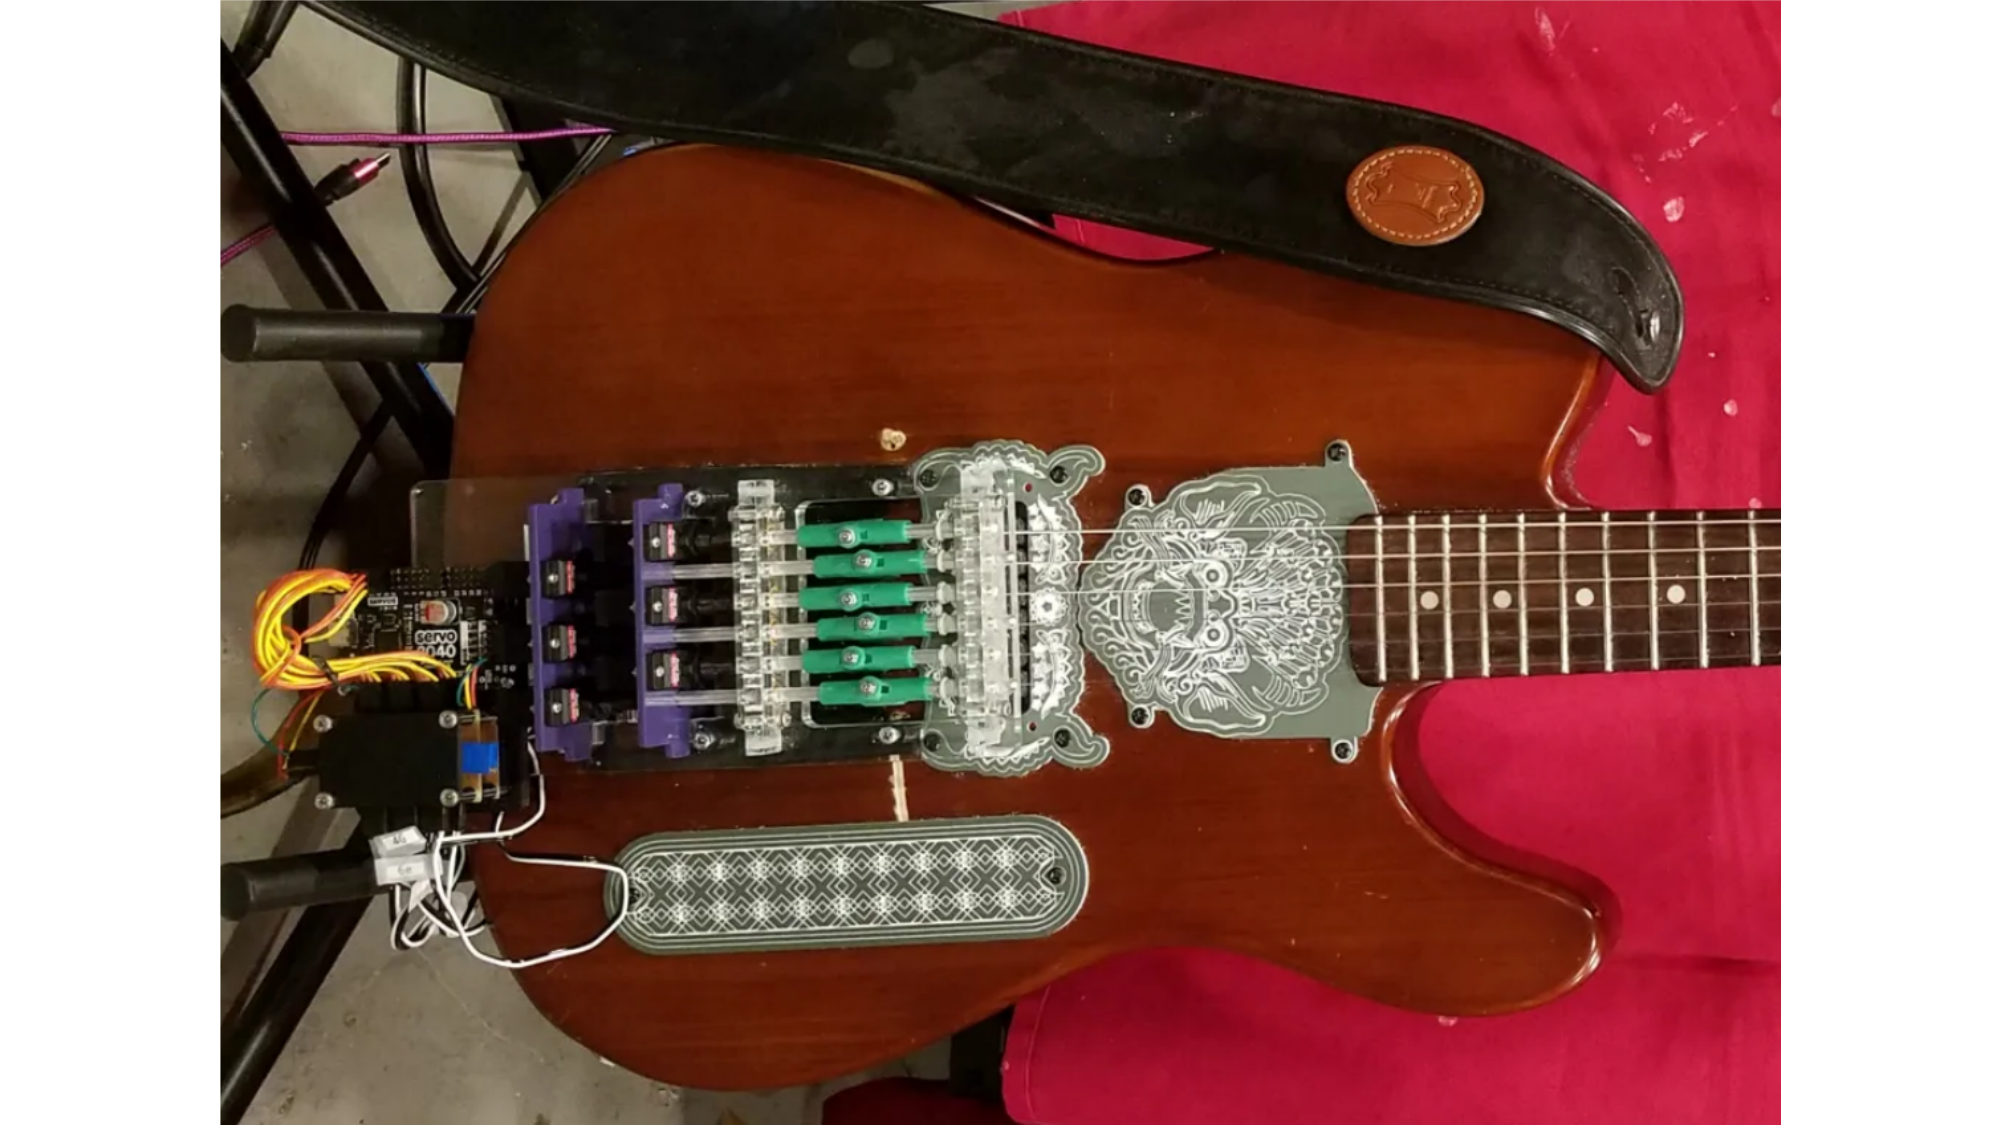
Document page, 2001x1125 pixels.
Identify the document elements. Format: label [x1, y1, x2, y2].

picture [221, 1, 437, 1125]
list [437, 0, 1563, 1125]
picture [1563, 1, 1779, 1125]
